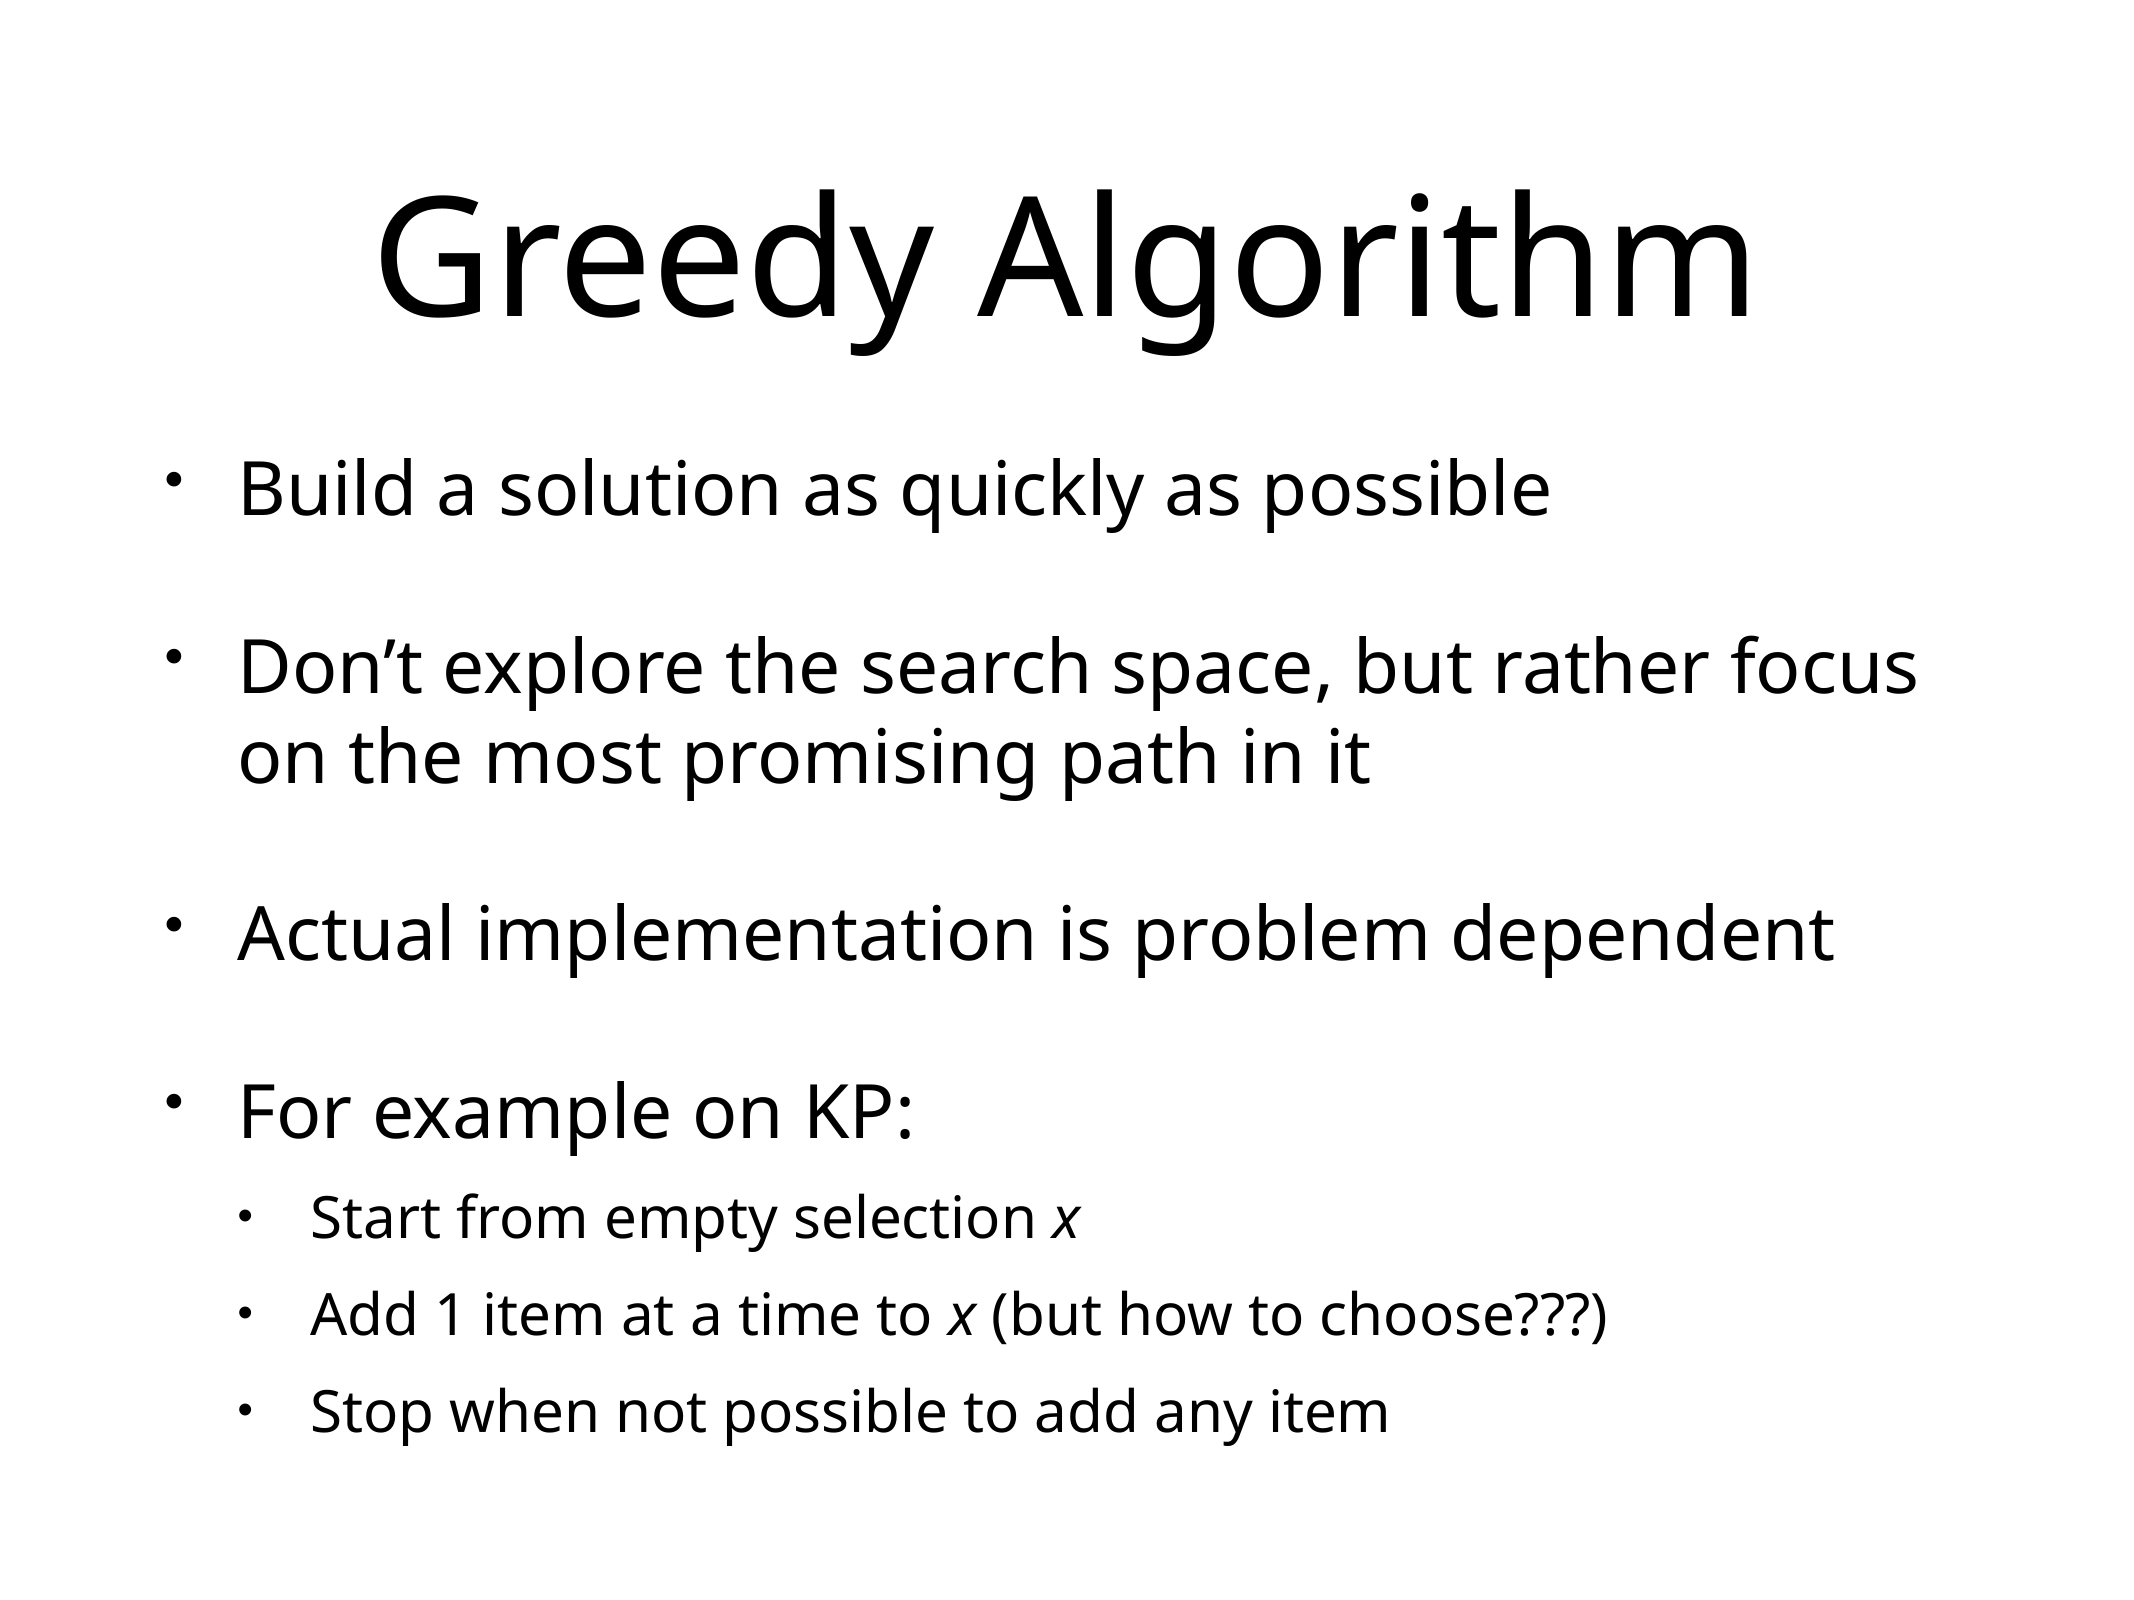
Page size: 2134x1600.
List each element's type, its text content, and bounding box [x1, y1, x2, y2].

title Greedy Algorithm [155, 72, 1978, 426]
list Build a solution as quickly as possible Don’t explore the search space, but rather focus on the most promising path in it Actual implementation is problem dependent For example on KP: Start from empty selection x Add 1 item at a time to x (but how to choose???) Stop when not possible to add any item [155, 426, 1978, 1459]
